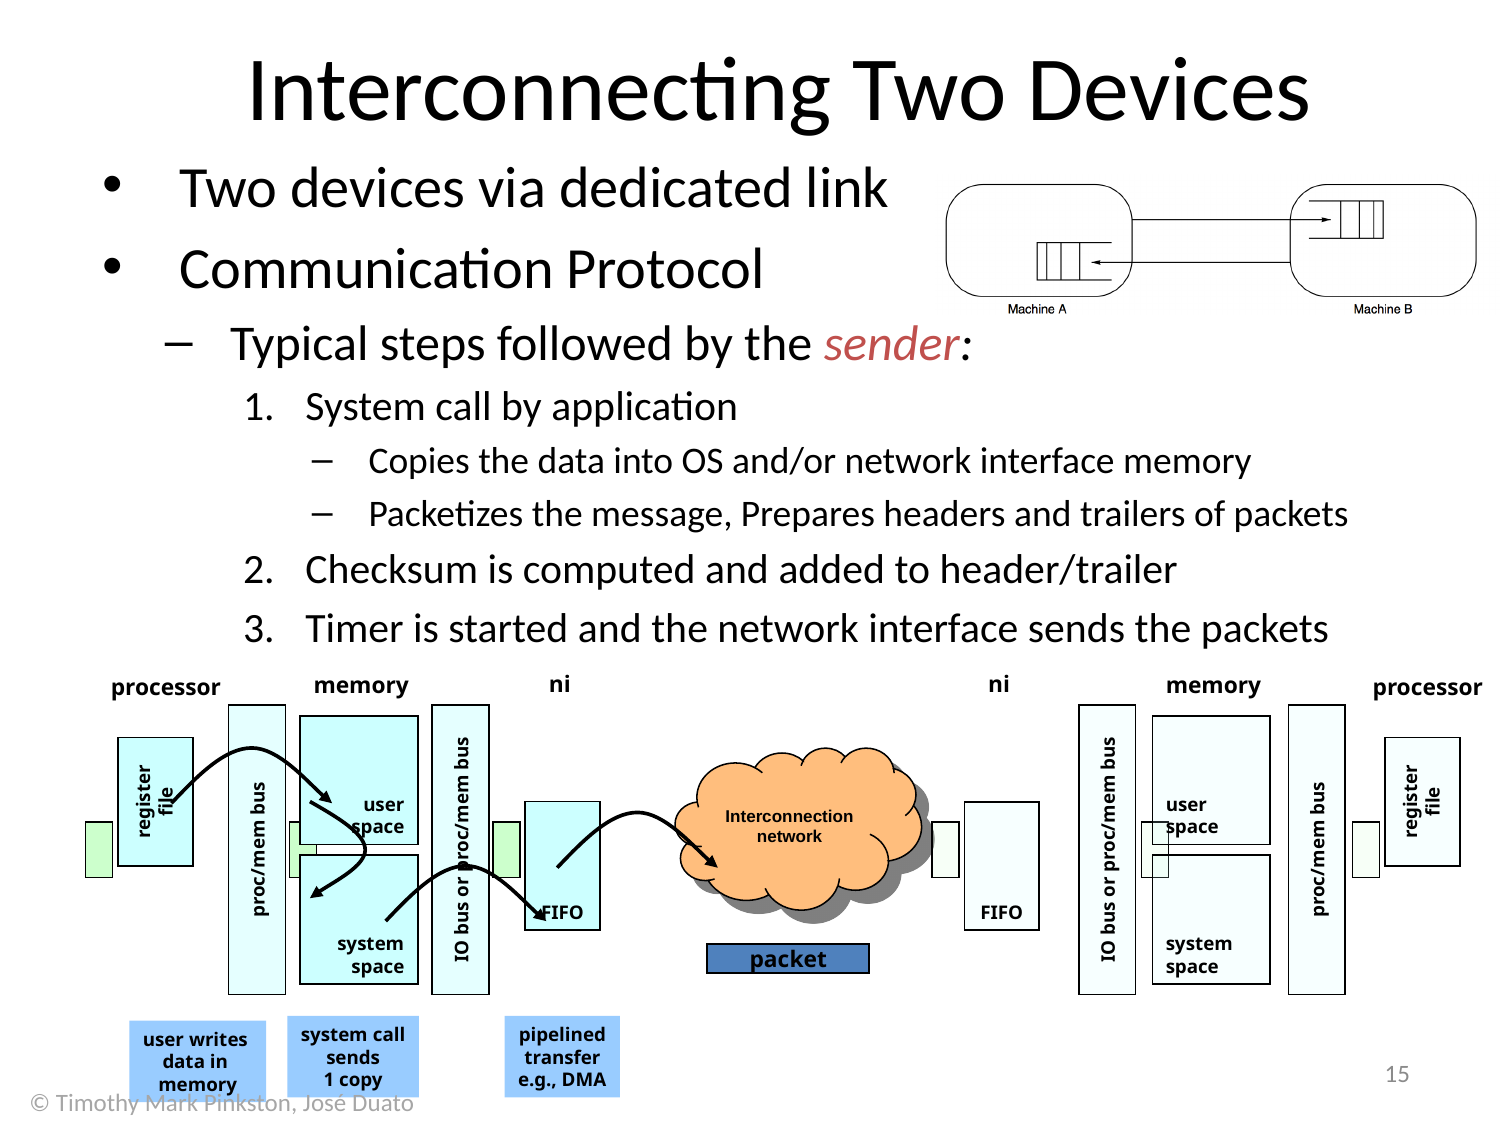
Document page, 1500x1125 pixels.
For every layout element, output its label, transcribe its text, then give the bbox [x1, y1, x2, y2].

text_box packet [707, 944, 870, 973]
picture [934, 174, 1500, 315]
text_box [385, 865, 547, 922]
text_box register file [1384, 737, 1460, 867]
slide_number 15 [1074, 1042, 1425, 1103]
text_box FIFO [525, 801, 600, 931]
text_box IO bus or proc/mem bus [432, 787, 490, 877]
title Interconnecting Two Devices [109, 0, 1450, 148]
text_box [557, 812, 718, 868]
text_box IO bus or proc/mem bus [1078, 705, 1136, 995]
text_box [171, 747, 333, 804]
text_box ni [974, 662, 1024, 704]
text_box processor [1359, 665, 1497, 707]
text_box Interconnection network [675, 748, 922, 911]
text_box [289, 822, 309, 878]
text_box proc/mem bus [228, 804, 286, 995]
text_box processor [97, 665, 235, 707]
text_box system space [1152, 855, 1271, 984]
text_box user writes data in memory [129, 1020, 267, 1082]
text_box © Timothy Mark Pinkston, José Duato [0, 1082, 450, 1125]
text_box user space [1152, 716, 1271, 845]
text_box system space [300, 855, 418, 984]
text_box [85, 822, 113, 878]
text_box IO bus or proc/mem bus [432, 922, 490, 995]
text_box register file [117, 737, 193, 867]
text_box [932, 822, 960, 878]
text_box proc/mem bus [1288, 705, 1346, 995]
text_box [492, 822, 520, 878]
text_box pipelined transfer e.g., DMA [504, 1015, 620, 1098]
text_box FIFO [964, 801, 1040, 931]
text_box ni [535, 662, 585, 704]
text_box memory [300, 664, 423, 706]
text_box system call sends 1 copy [287, 1015, 419, 1082]
text_box [1352, 822, 1380, 878]
text_box user space [300, 716, 418, 845]
list Two devices via dedicated link Communication Protocol Typical steps followed by the sender: System call by application Copies the data into OS and/or network interface memory Packetizes the message, Prepares headers and trailers of packets Checksum is computed and added to header/trailer Timer is started and the network interface sends the packets [102, 148, 1480, 787]
text_box [309, 801, 366, 899]
text_box memory [1152, 664, 1275, 706]
text_box [1141, 822, 1169, 878]
